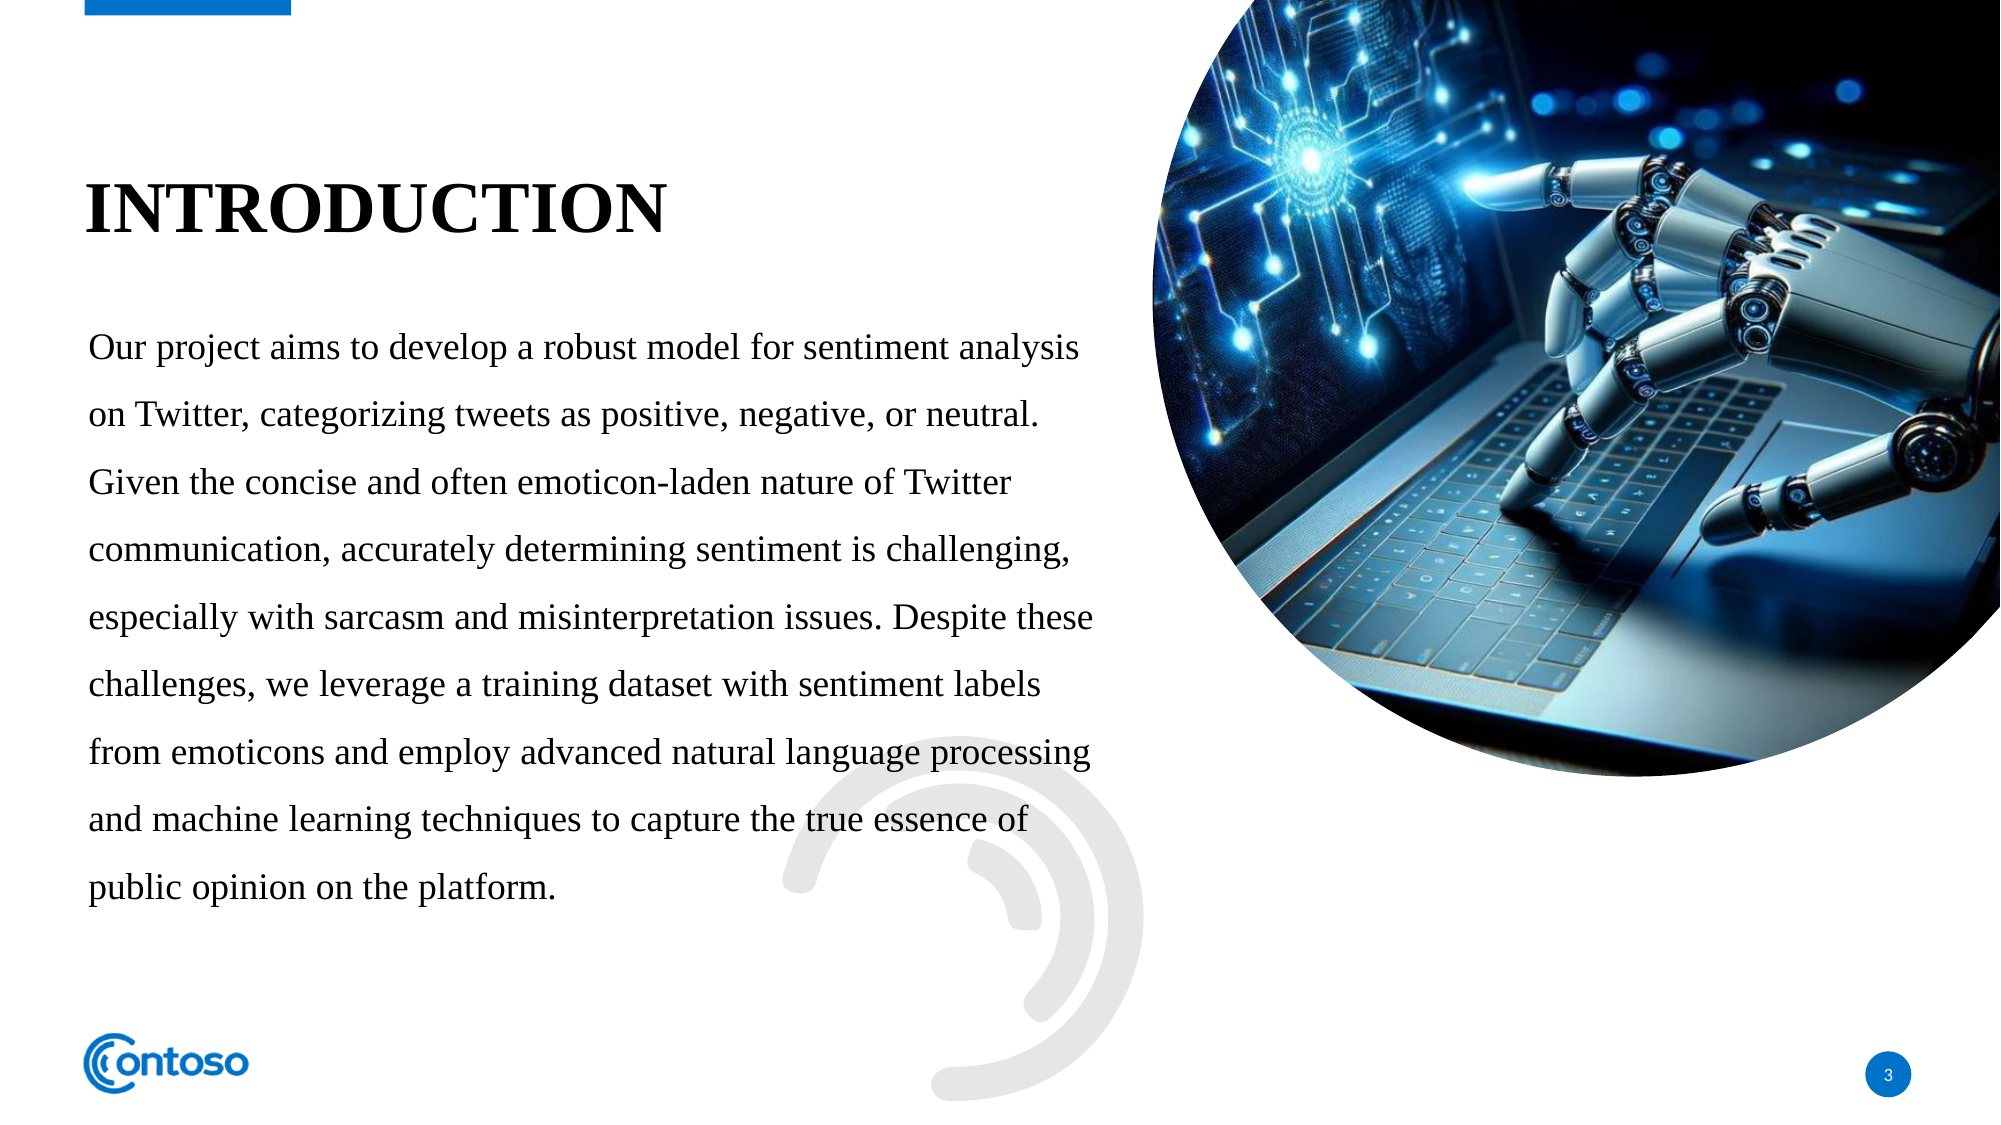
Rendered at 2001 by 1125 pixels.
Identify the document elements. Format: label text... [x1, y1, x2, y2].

picture [77, 1027, 254, 1095]
list Our project aims to develop a robust model for sentiment analysis on Twitter, categorizing tweets as positive, negative, or neutral. Given the concise and often emoticon-laden nature of Twitter communication, accurately determining sentiment is challenging, especially with sarcasm and misinterpretation issues. Despite these challenges, we leverage a training dataset with sentiment labels from emoticons and employ advanced natural language processing and machine learning techniques to capture the true essence of public opinion on the platform. [88, 299, 1100, 1014]
slide_number 3 [1864, 1059, 1913, 1090]
picture [1152, 0, 2000, 777]
title Introduction [84, 140, 895, 279]
